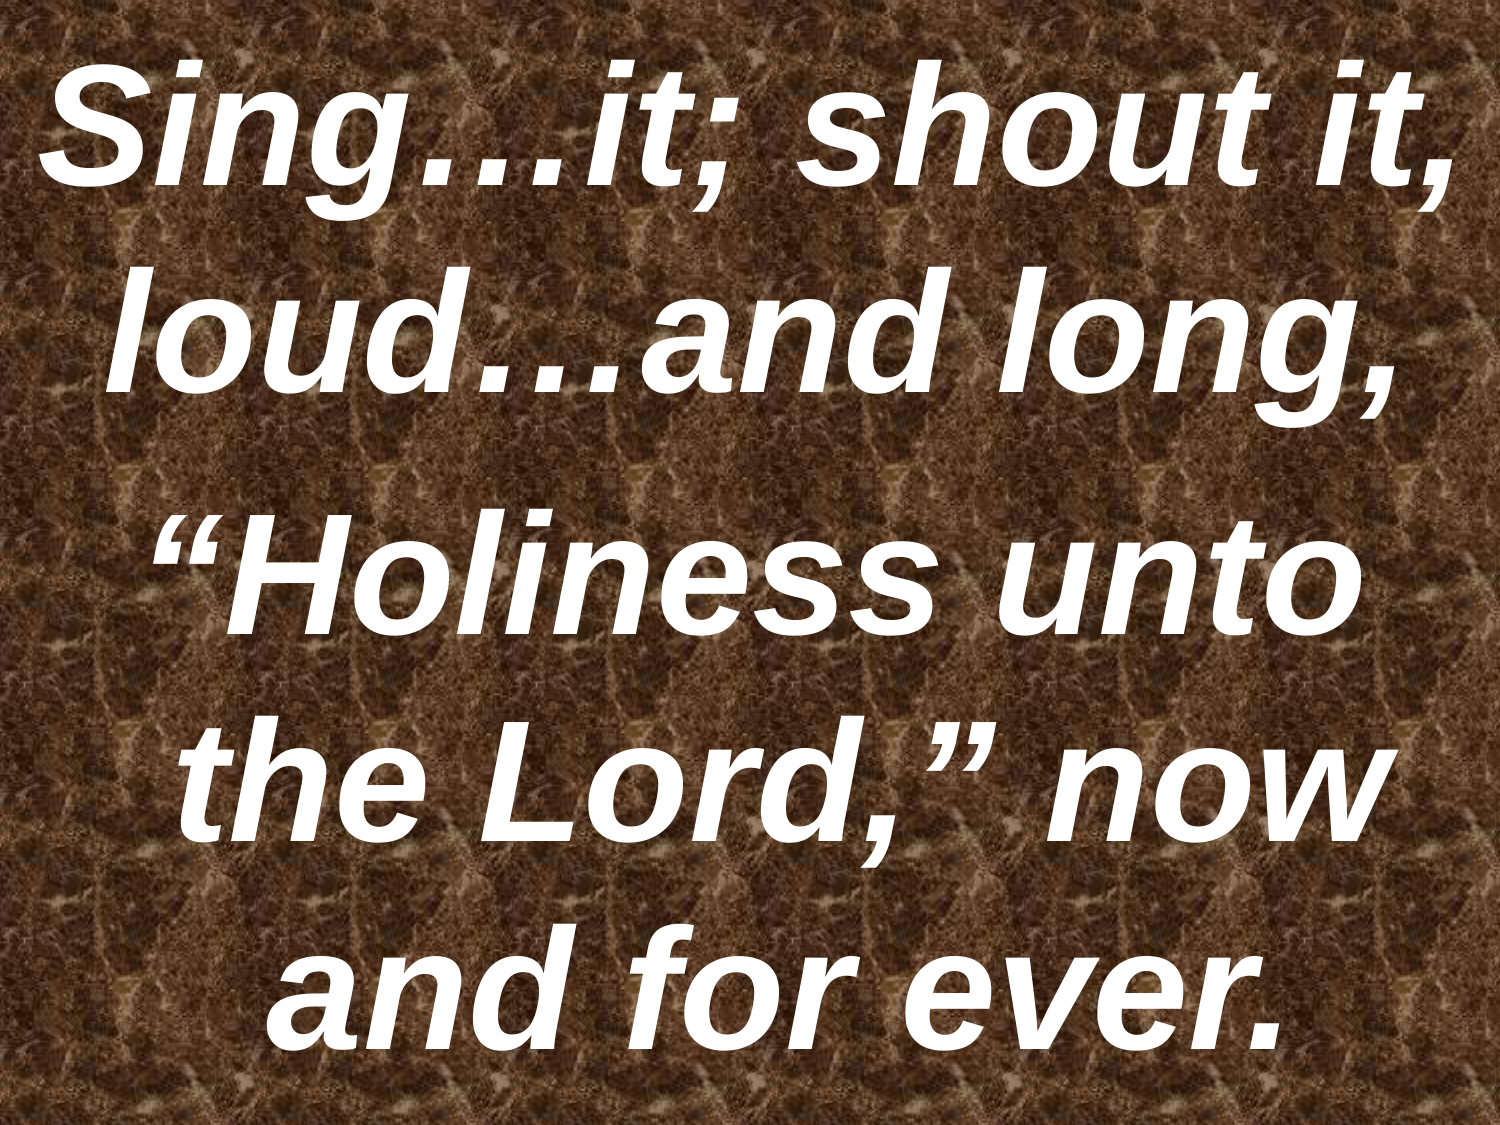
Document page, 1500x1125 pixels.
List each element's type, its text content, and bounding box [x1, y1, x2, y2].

list Sing…it; shout it, loud…and long, “Holiness unto the Lord,” now and for ever. [6, 4, 1500, 1125]
picture [0, 0, 1500, 1125]
